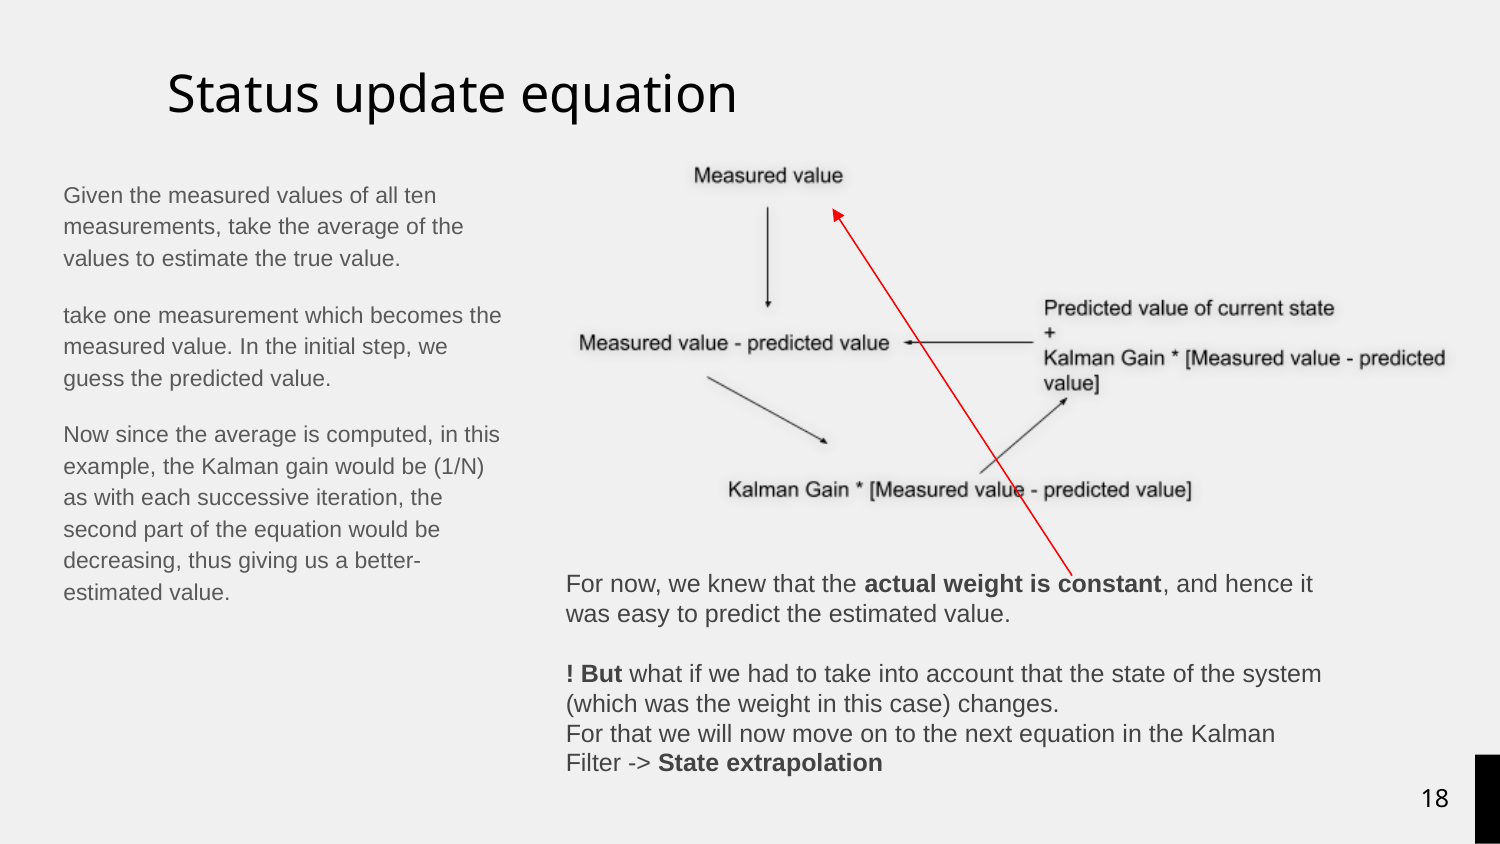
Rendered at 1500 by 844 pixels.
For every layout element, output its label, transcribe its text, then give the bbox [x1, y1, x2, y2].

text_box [832, 208, 1073, 576]
text_box For now, we knew that the actual weight is constant, and hence it was easy to predict the estimated value. ! But what if we had to take into account that the state of the system (which was the weight in this case) changes. For that we will now move on to the next equation in the Kalman Filter -> State extrapolation [550, 552, 1340, 813]
list Given the measured values of all ten measurements, take the average of the values to estimate the true value. take one measurement which becomes the measured value. In the initial step, we guess the predicted value. Now since the average is computed, in this example, the Kalman gain would be (1/N) as with each successive iteration, the second part of the equation would be decreasing, thus giving us a better-estimated value. [48, 161, 519, 683]
slide_number ‹#› [1389, 766, 1480, 832]
title Status update equation [56, 60, 755, 122]
picture [569, 152, 1465, 513]
